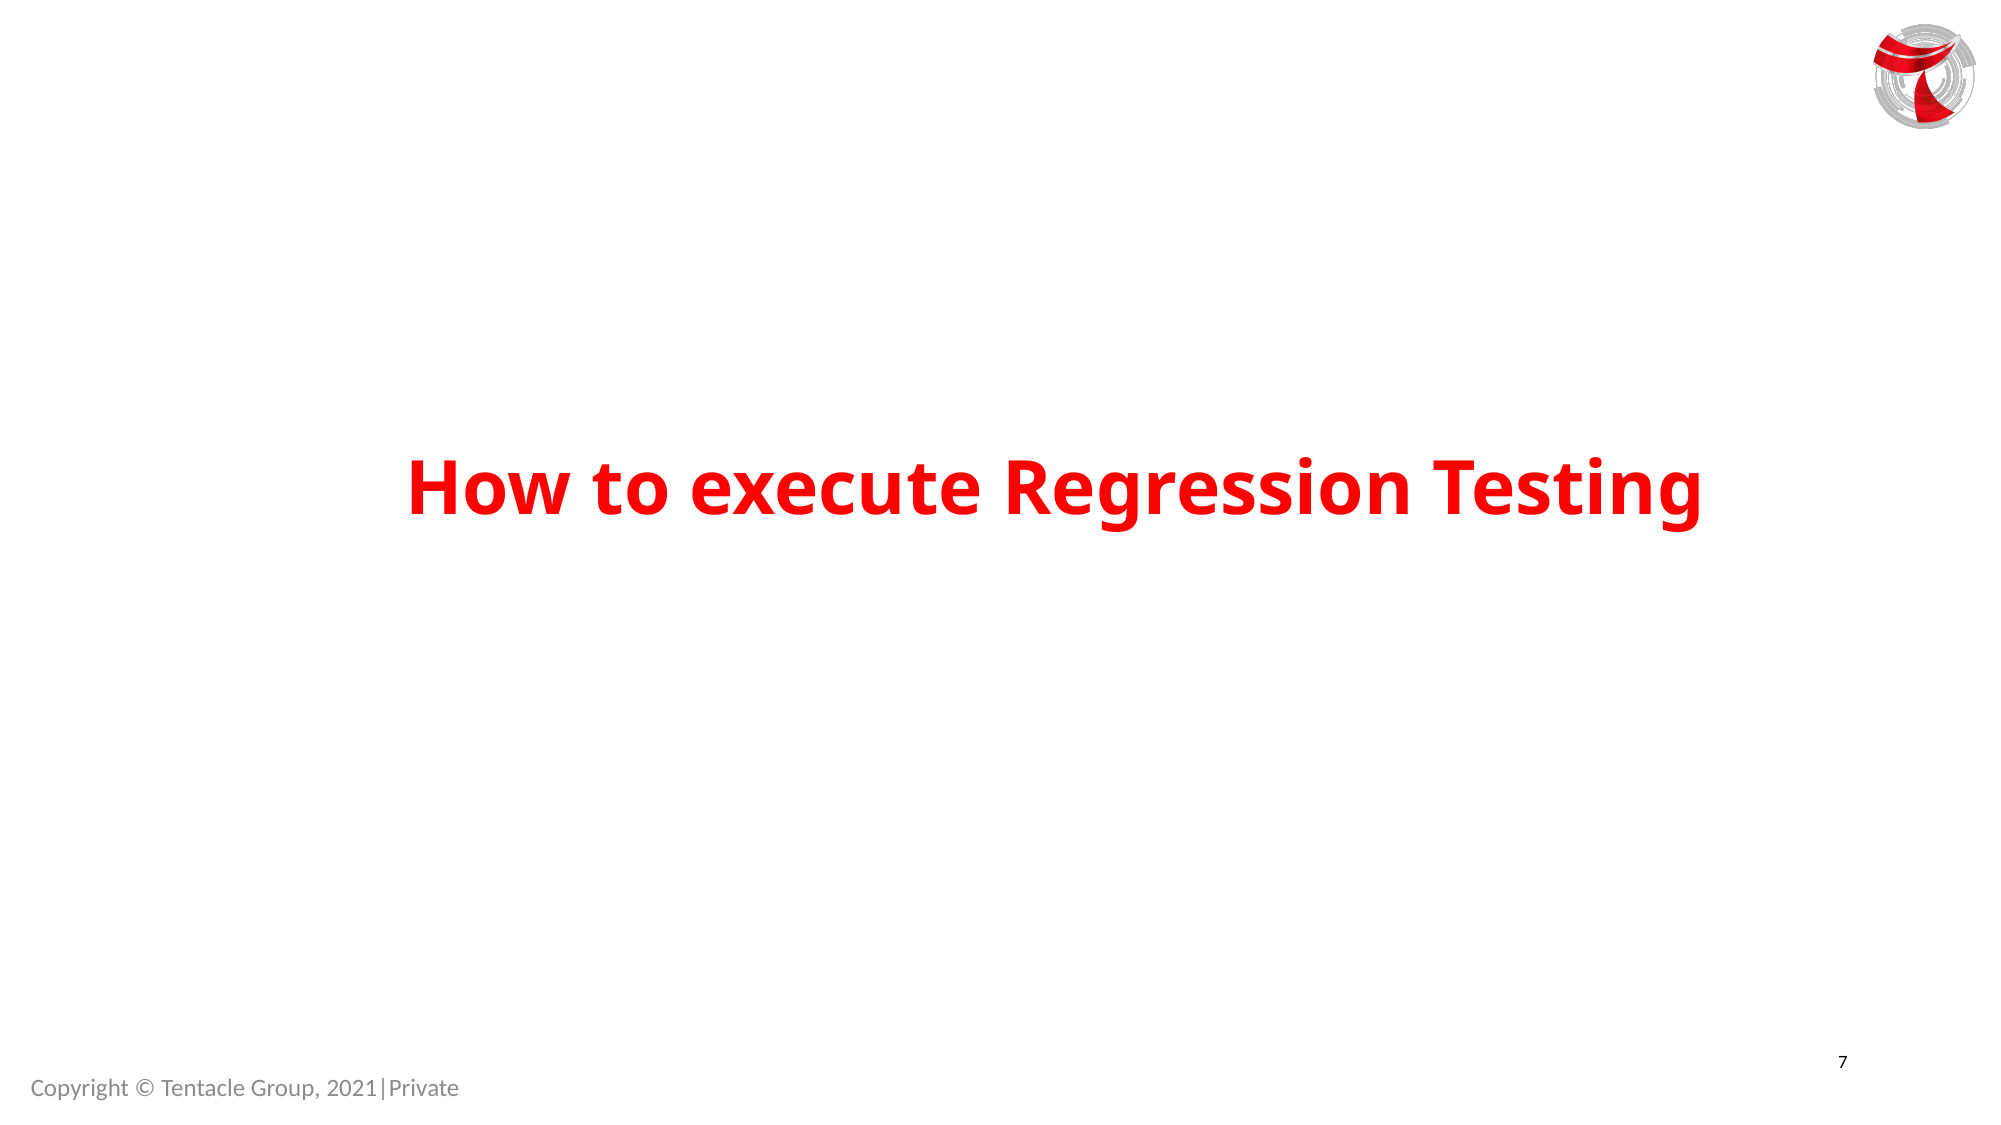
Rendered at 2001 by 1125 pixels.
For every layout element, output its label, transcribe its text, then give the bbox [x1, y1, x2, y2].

text_box 7 [1412, 1042, 1863, 1103]
picture [1873, 24, 1976, 129]
text_box Copyright © Tentacle Group, 2021|Private [15, 1056, 585, 1117]
text_box How to execute Regression Testing [390, 442, 2000, 563]
